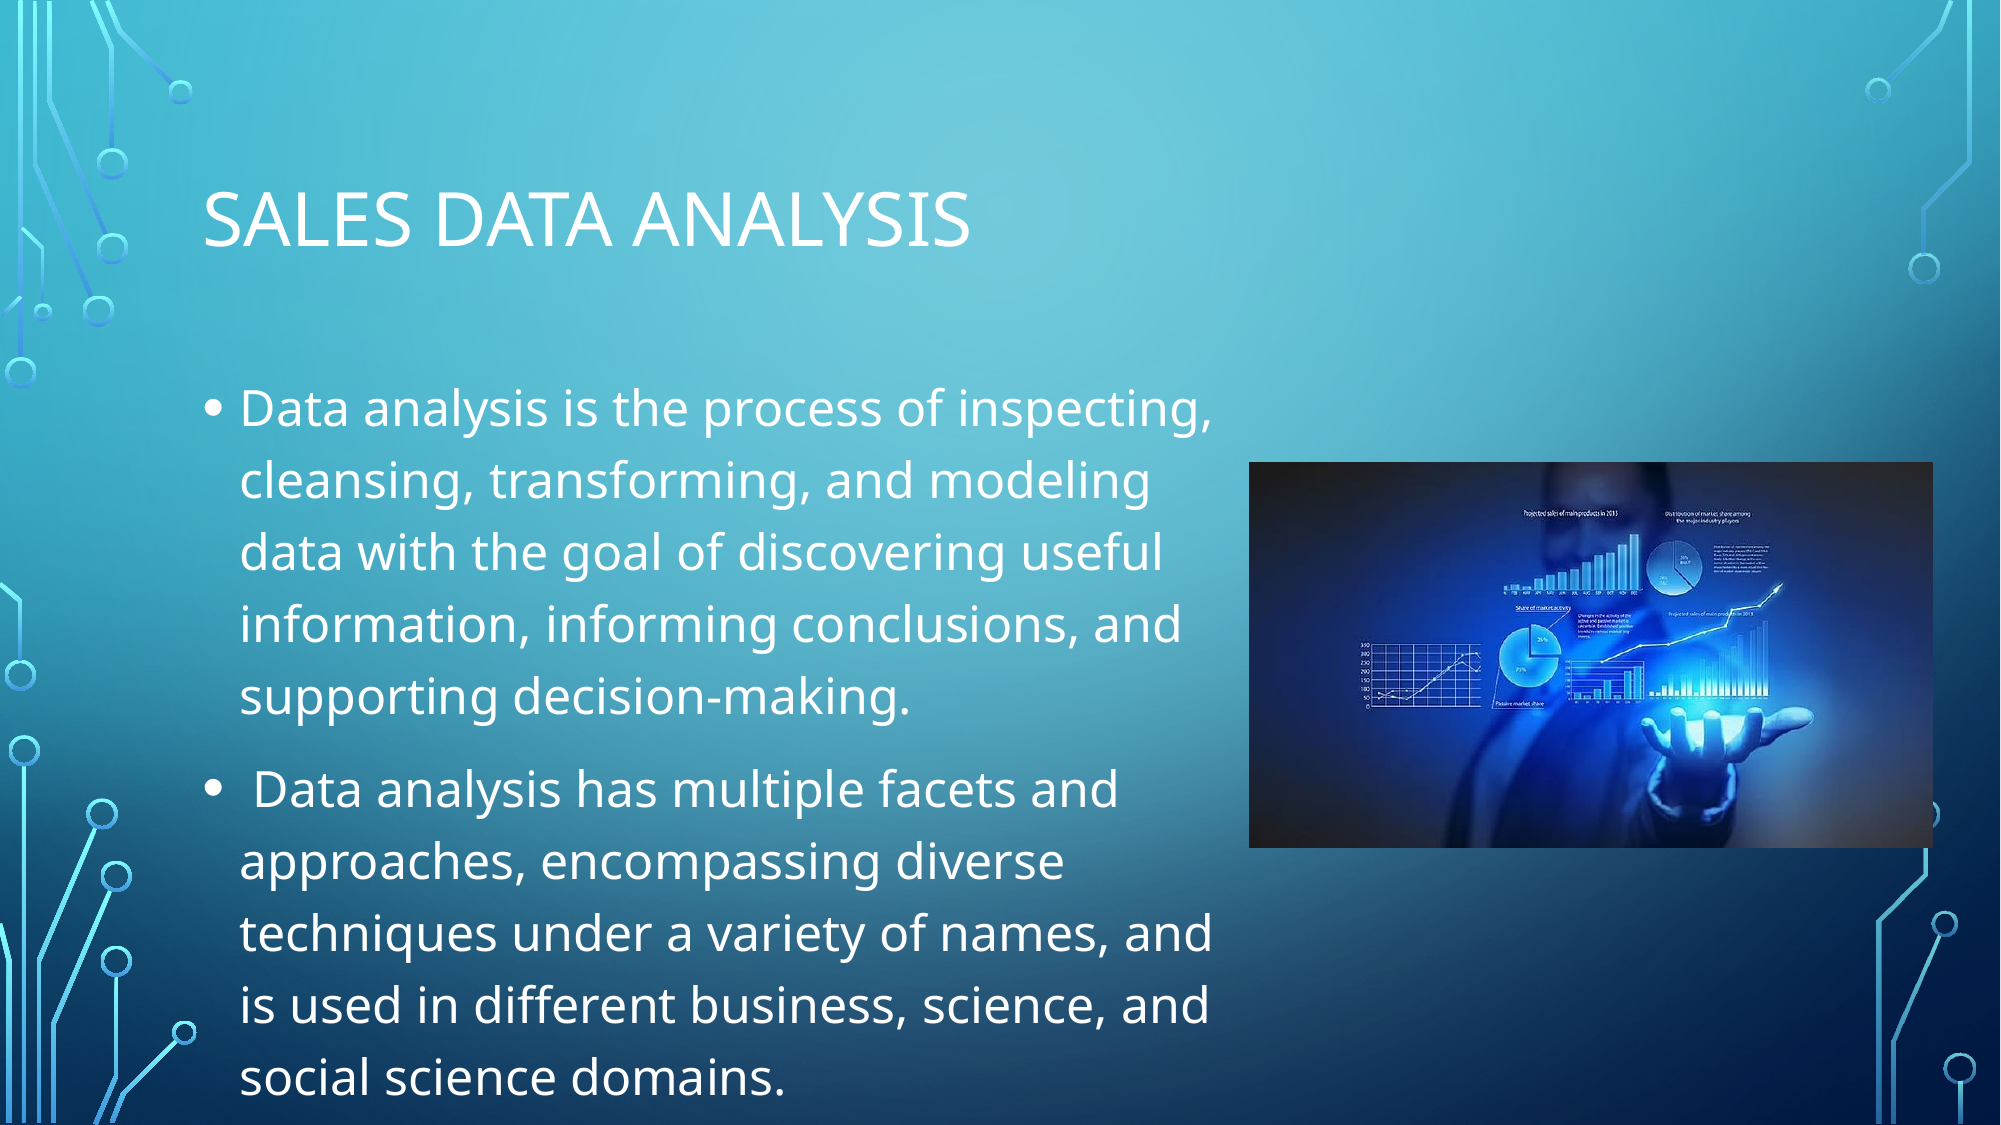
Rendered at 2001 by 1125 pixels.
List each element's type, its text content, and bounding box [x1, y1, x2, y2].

list Data analysis is the process of inspecting, cleansing, transforming, and modeling data with the goal of discovering useful information, informing conclusions, and supporting decision-making. Data analysis has multiple facets and approaches, encompassing diverse techniques under a variety of names, and is used in different business, science, and social science domains. [187, 357, 1250, 1125]
title Sales data analysis [187, 101, 1813, 344]
picture [1248, 462, 1934, 848]
